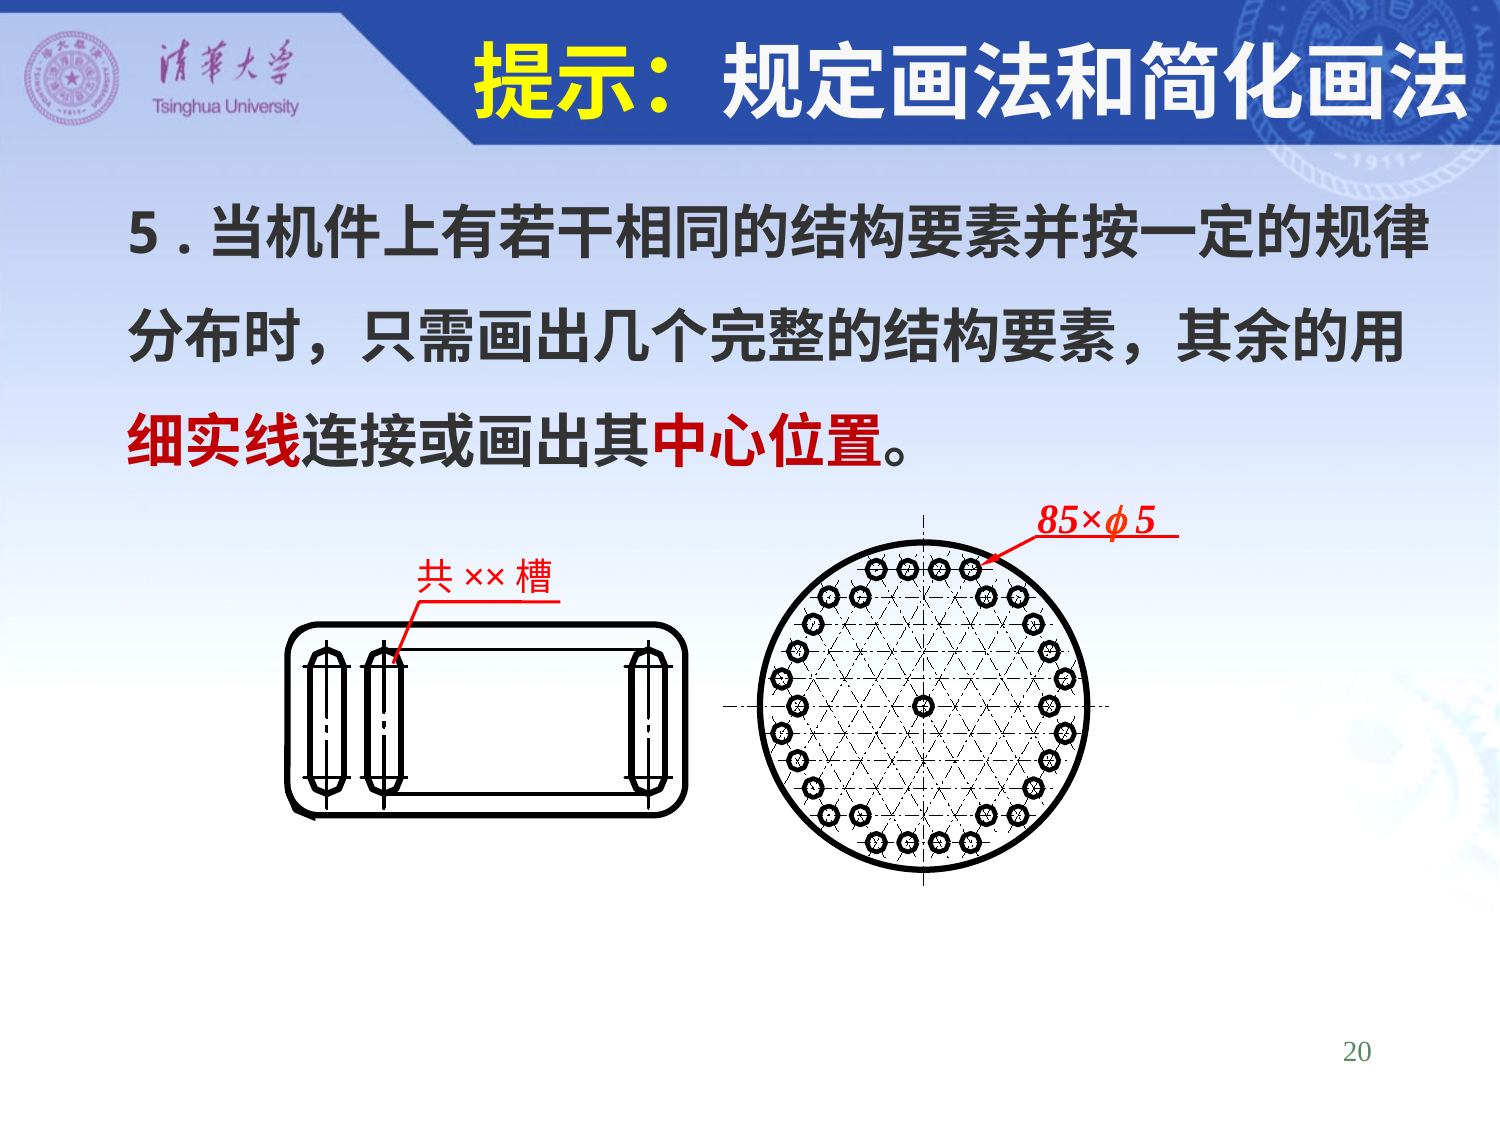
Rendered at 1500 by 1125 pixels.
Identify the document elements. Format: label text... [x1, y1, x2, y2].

text_box 5 .当机件上有若干相同的结构要素并按一定的规律 分布时，只需画出几个完整的结构要素，其余的用 细实线连接或画出其中心位置。 [111, 152, 1446, 482]
text_box 提示：规定画法和简化画法 [457, 21, 1500, 137]
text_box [287, 483, 1181, 890]
slide_number 20 [1074, 1024, 1388, 1101]
